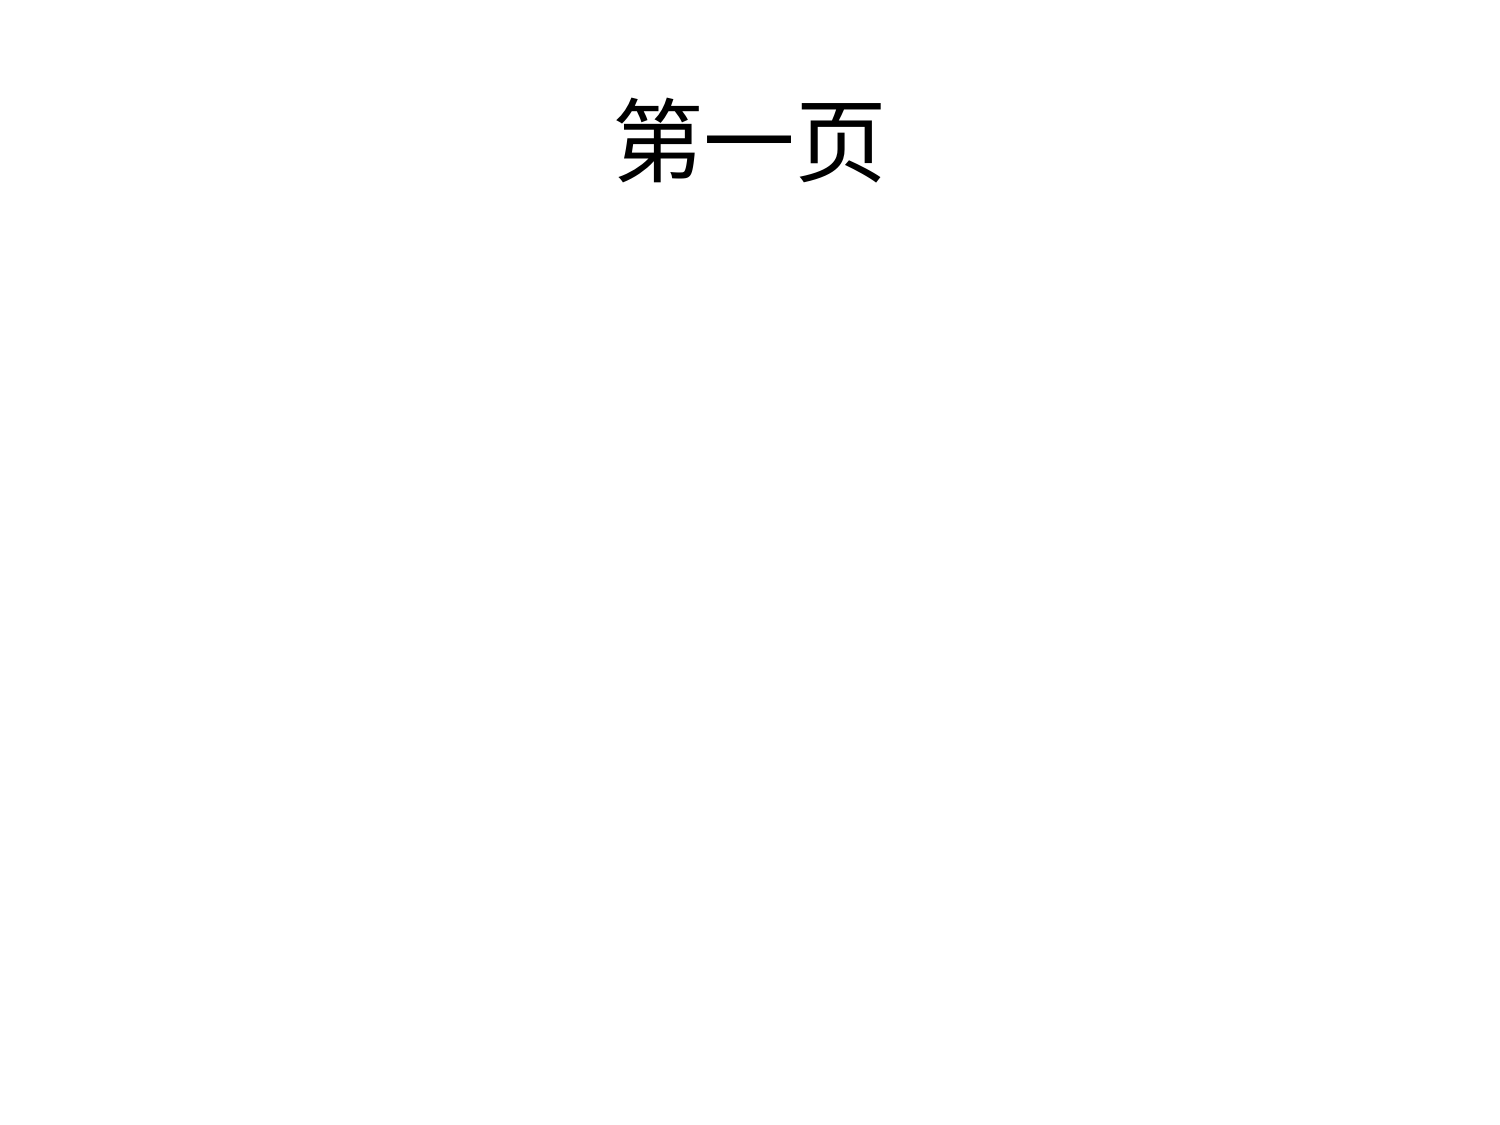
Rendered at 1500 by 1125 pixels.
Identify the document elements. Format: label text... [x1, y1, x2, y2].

title 第一页 [75, 45, 1425, 233]
